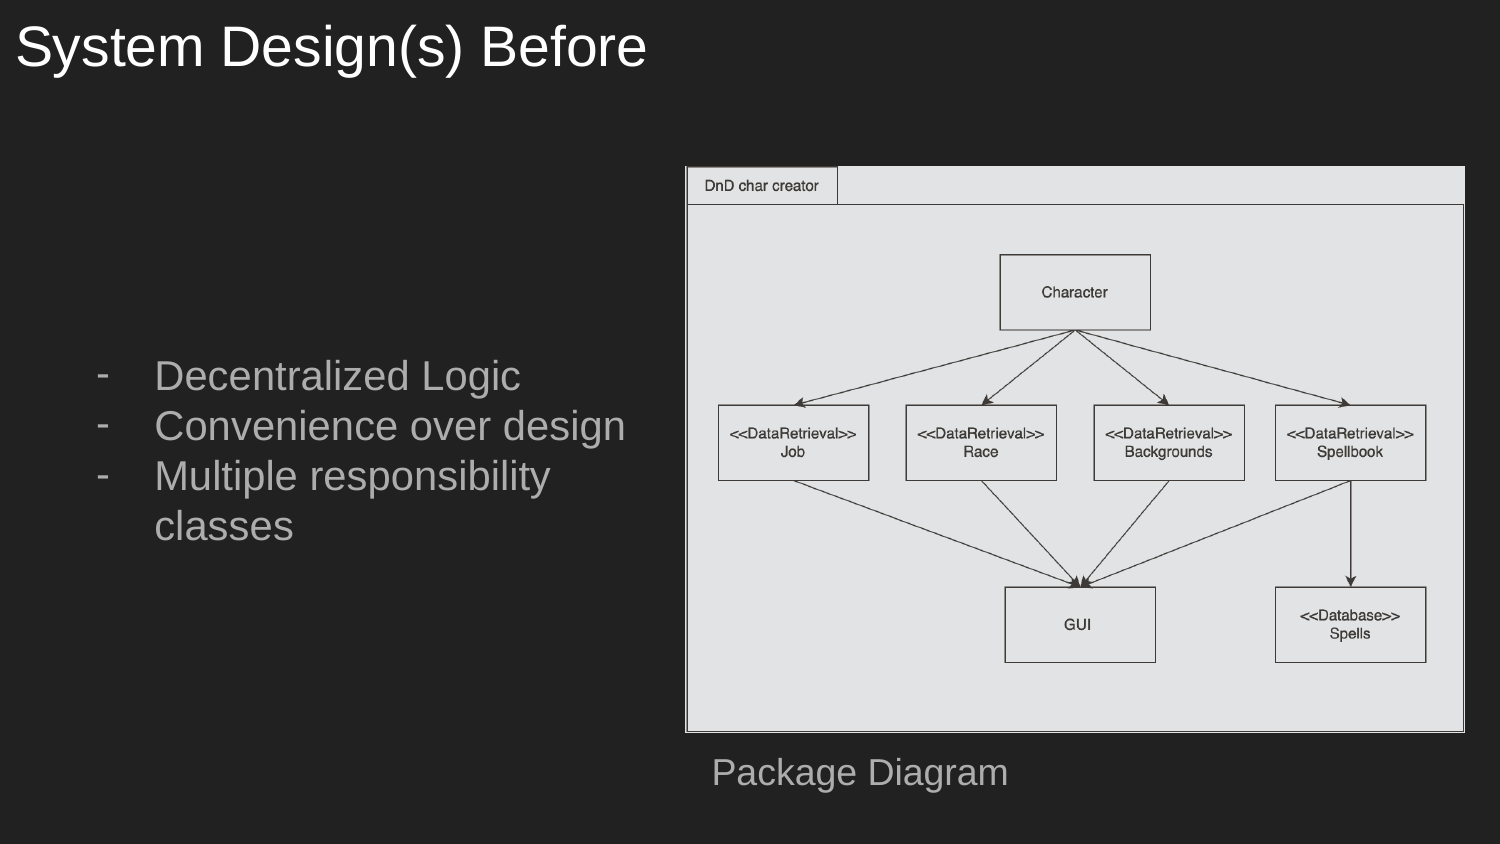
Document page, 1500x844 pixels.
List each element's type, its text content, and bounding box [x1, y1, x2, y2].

text_box Package Diagram [696, 732, 1500, 808]
picture [685, 166, 1466, 733]
text_box Decentralized Logic Convenience over design Multiple responsibility classes [64, 333, 646, 564]
title System Design(s) Before [0, 0, 1398, 94]
